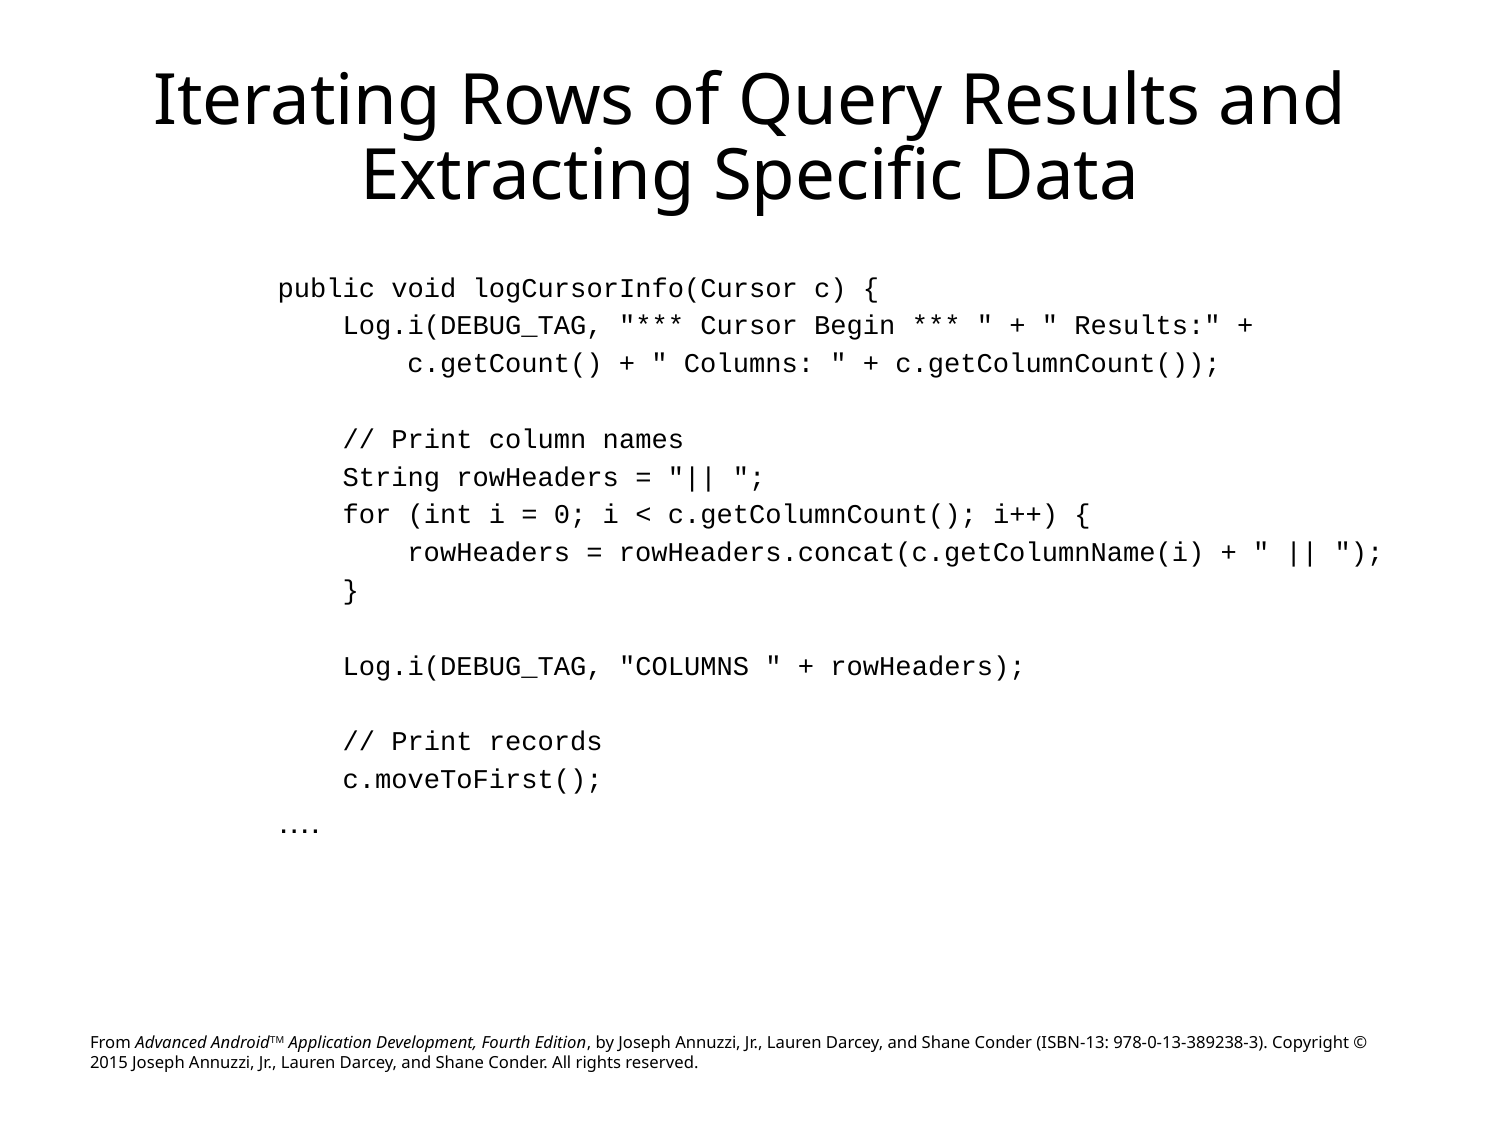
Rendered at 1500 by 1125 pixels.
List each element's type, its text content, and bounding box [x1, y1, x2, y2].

title Iterating Rows of Query Results and Extracting Specific Data [75, 45, 1425, 233]
footer From Advanced AndroidTM Application Development, Fourth Edition, by Joseph Annuzzi, Jr., Lauren Darcey, and Shane Conder (ISBN-13: 978-0-13-389238-3). Copyright © 2015 Joseph Annuzzi, Jr., Lauren Darcey, and Shane Conder. All rights reserved. [74, 1024, 1426, 1103]
list public void logCursorInfo(Cursor c) { Log.i(DEBUG_TAG, "*** Cursor Begin *** " + " Results:" + c.getCount() + " Columns: " + c.getColumnCount()); // Print column names String rowHeaders = "|| "; for (int i = 0; i < c.getColumnCount(); i++) { rowHeaders = rowHeaders.concat(c.getColumnName(i) + " || "); } Log.i(DEBUG_TAG, "COLUMNS " + rowHeaders); // Print records c.moveToFirst(); …. [75, 262, 1425, 1005]
